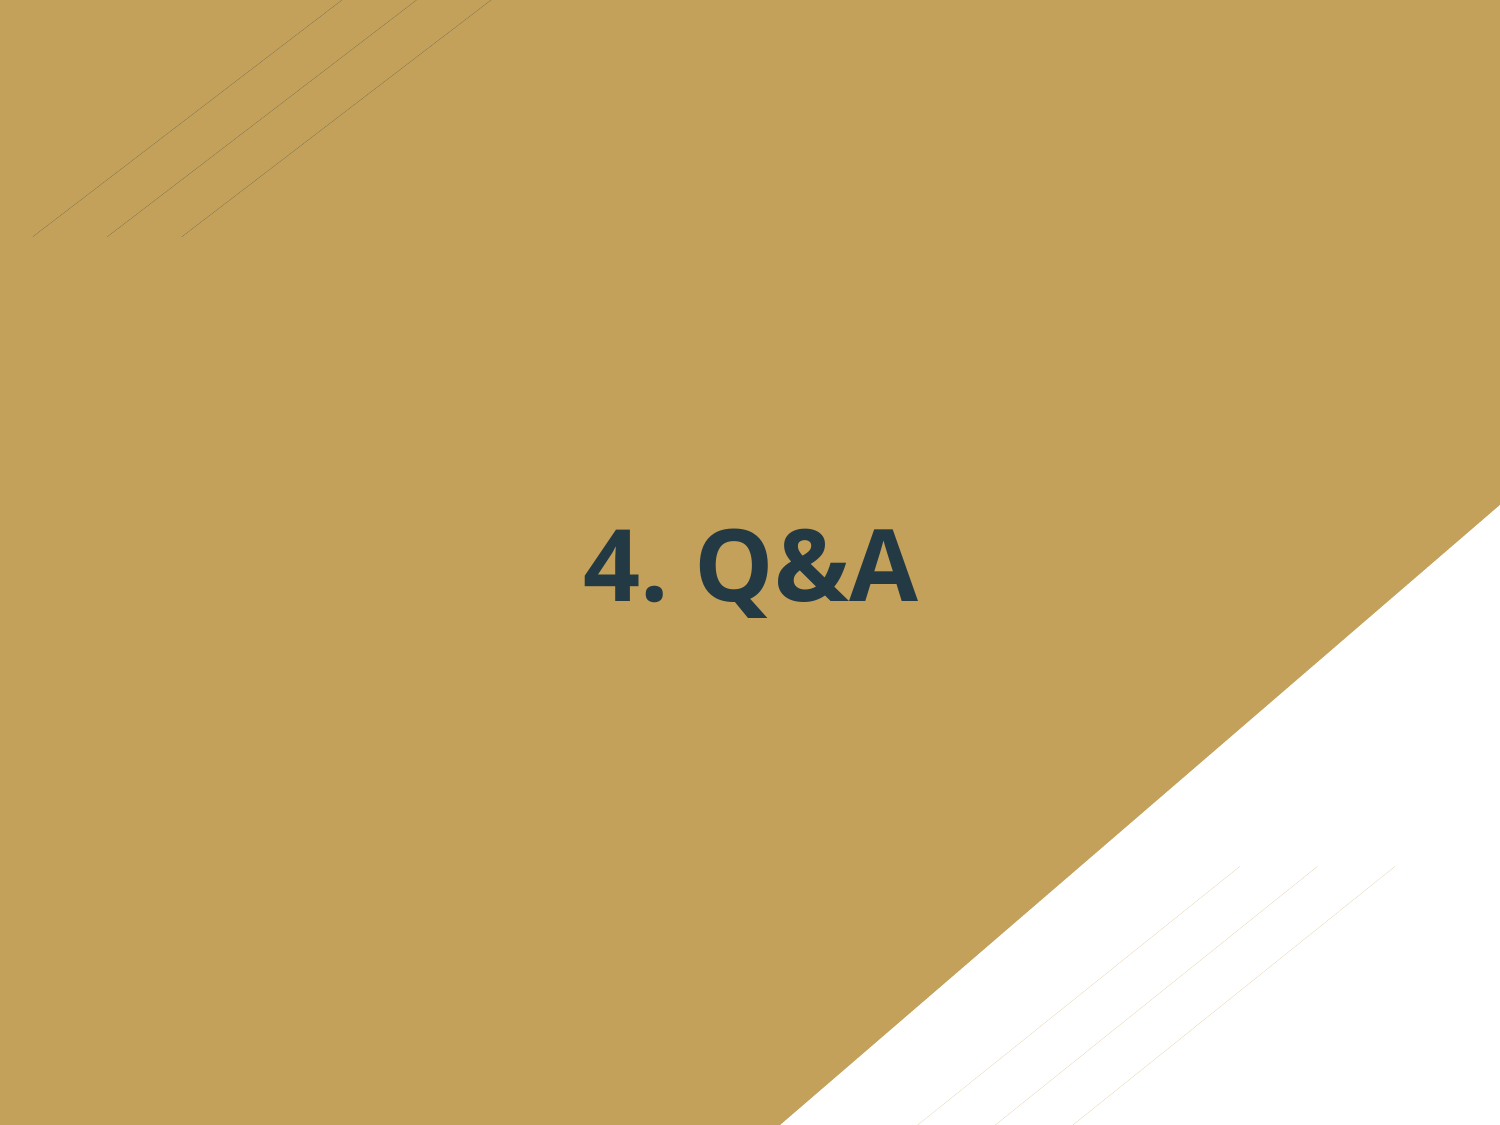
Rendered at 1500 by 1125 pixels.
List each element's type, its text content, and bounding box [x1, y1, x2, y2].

title 4. Q&A [309, 381, 1192, 742]
